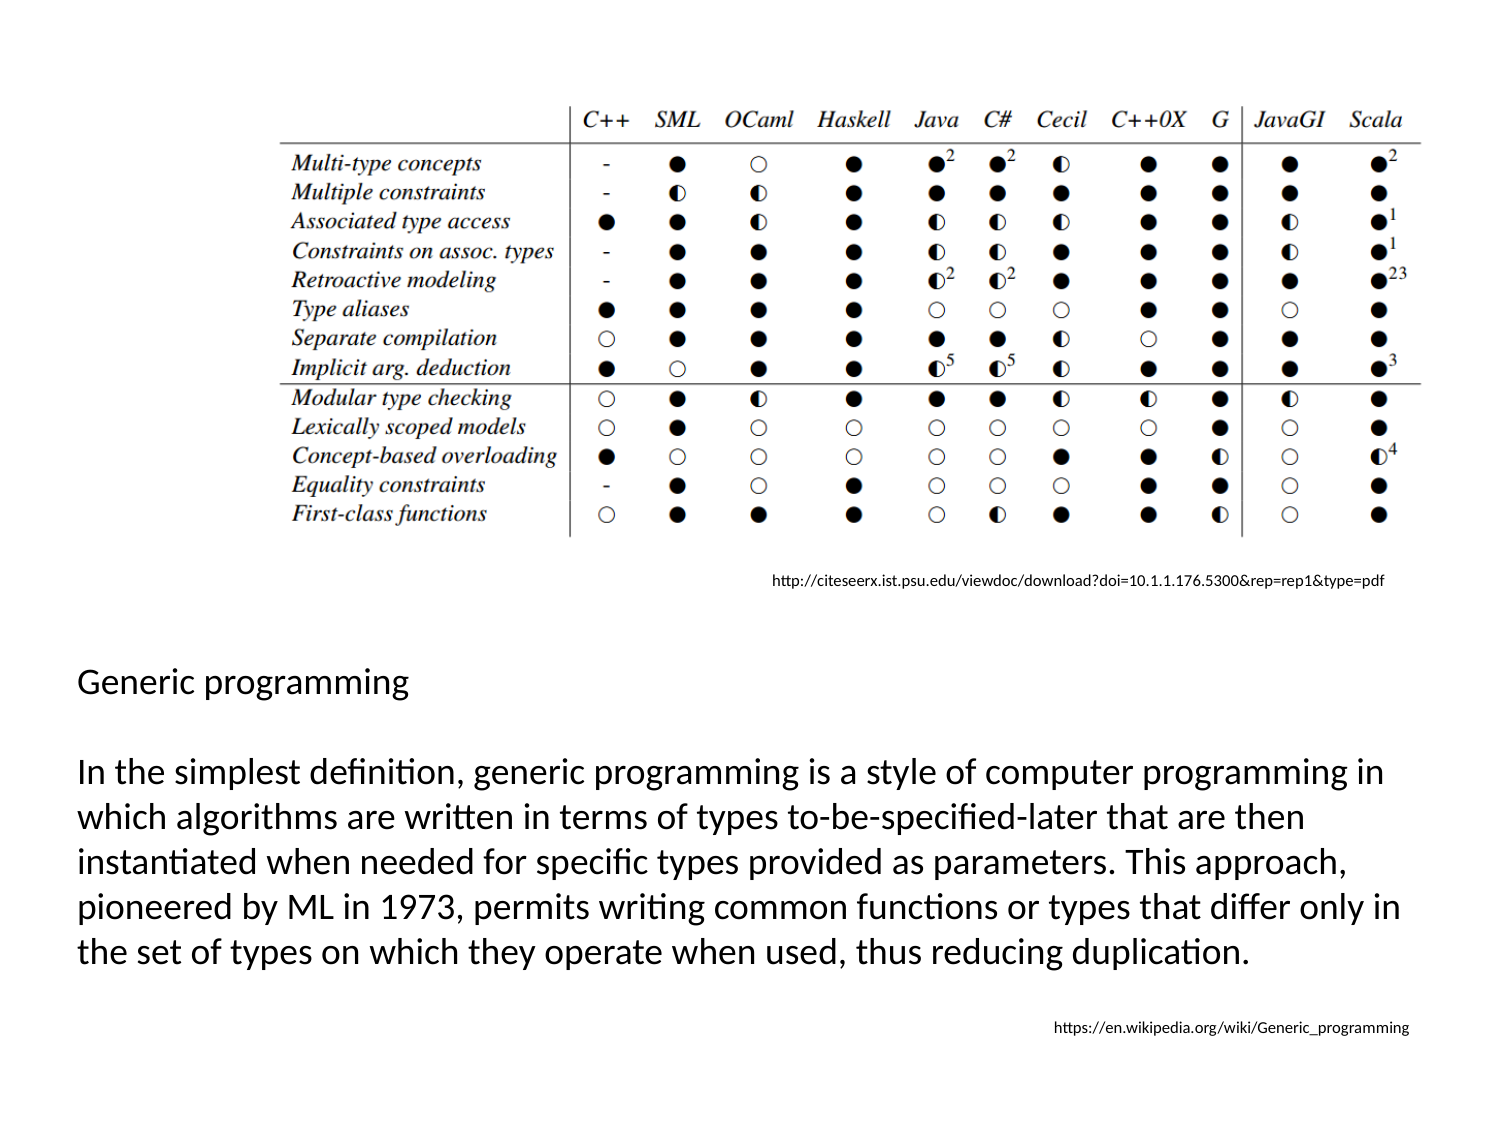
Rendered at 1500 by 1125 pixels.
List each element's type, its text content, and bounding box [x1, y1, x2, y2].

text_box Generic programming In the simplest definition, generic programming is a style of computer programming in which algorithms are written in terms of types to-be-specified-later that are then instantiated when needed for specific types provided as parameters. This approach, pioneered by ML in 1973, permits writing common functions or types that differ only in the set of types on which they operate when used, thus reducing duplication. https://en.wikipedia.org/wiki/Generic_programming [62, 649, 1425, 1045]
text_box http://citeseerx.ist.psu.edu/viewdoc/download?doi=10.1.1.176.5300&rep=rep1&type=pdf [649, 566, 1400, 598]
picture [224, 36, 1500, 559]
